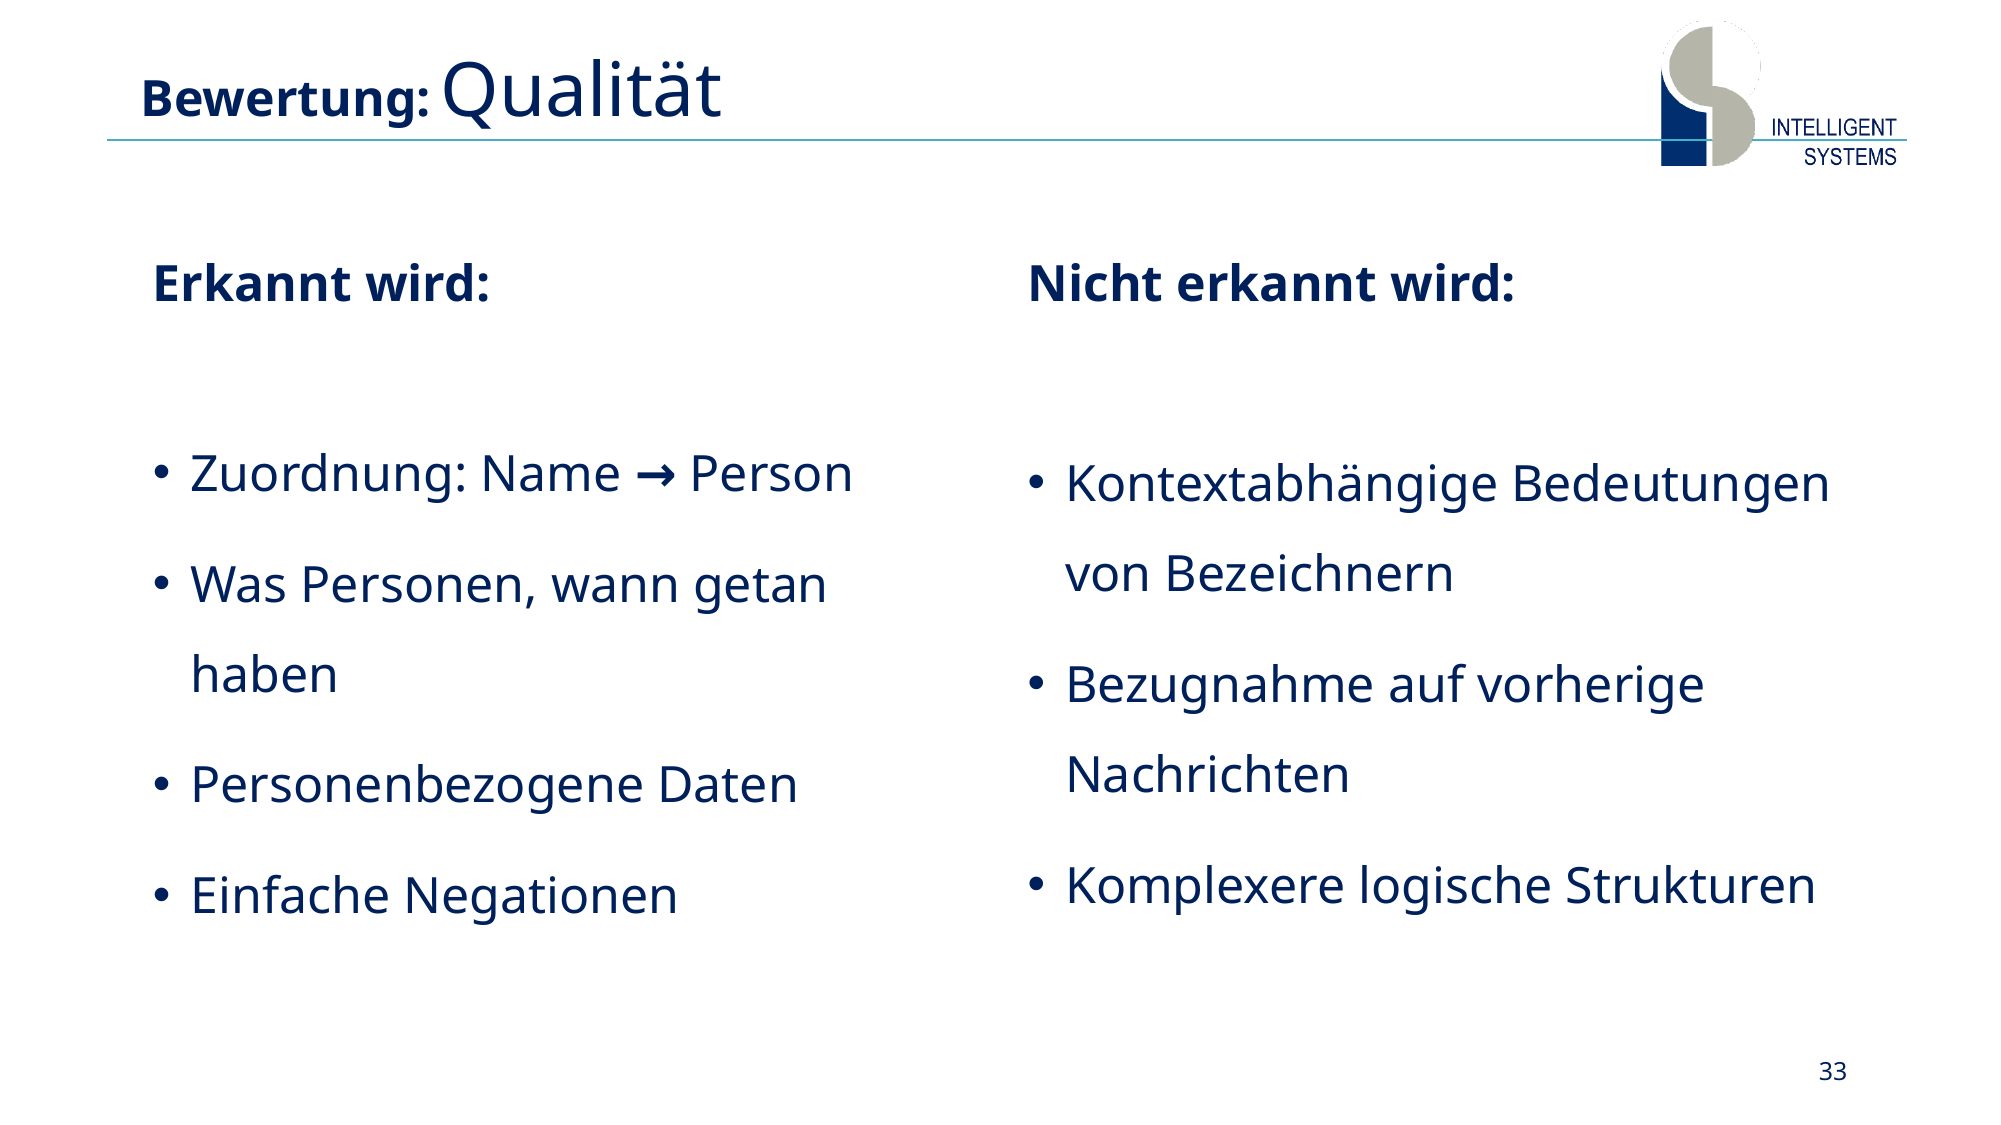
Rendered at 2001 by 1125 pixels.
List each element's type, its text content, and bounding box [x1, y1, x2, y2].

slide_number 33 [1412, 1042, 1863, 1103]
list Erkannt wird: [137, 184, 984, 319]
list Nicht erkannt wird: [1012, 184, 1863, 319]
picture [1661, 141, 1903, 172]
title Bewertung: Qualität [125, 31, 1863, 141]
list Kontextabhängige Bedeutungen von Bezeichnern Bezugnahme auf vorherige Nachrichten Komplexere logische Strukturen [1012, 319, 1863, 1016]
picture [1661, 19, 1903, 139]
list Zuordnung: Name → Person Was Personen, wann getan haben Personenbezogene Daten Einfache Negationen [137, 319, 984, 1016]
